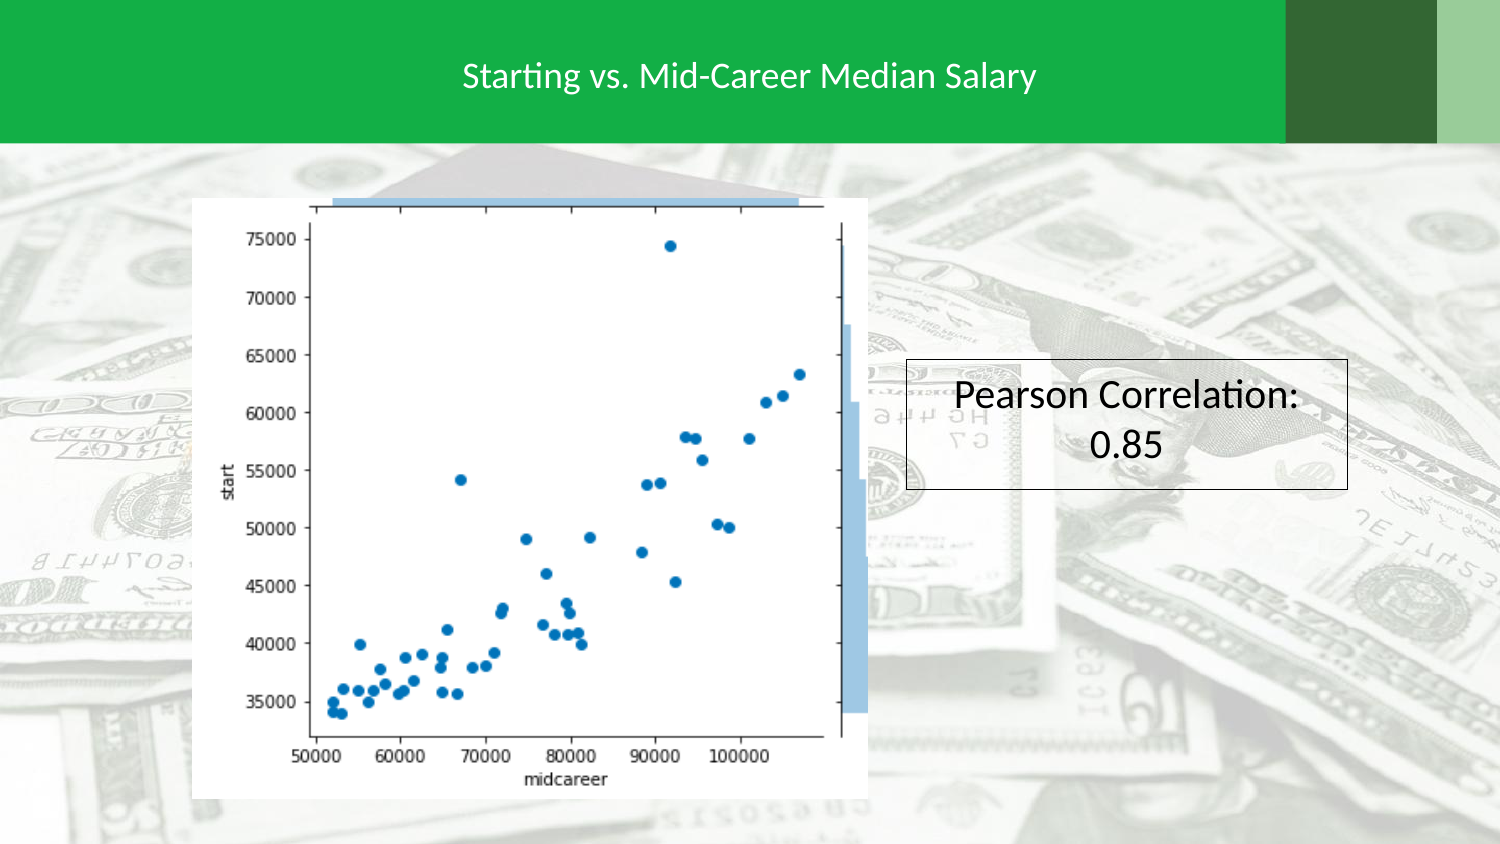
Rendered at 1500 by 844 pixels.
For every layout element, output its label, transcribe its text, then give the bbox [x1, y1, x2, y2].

list Pearson Correlation: 0.85 [906, 359, 1348, 490]
title Starting vs. Mid-Career Median Salary [75, 16, 1425, 130]
picture [0, 144, 1500, 844]
